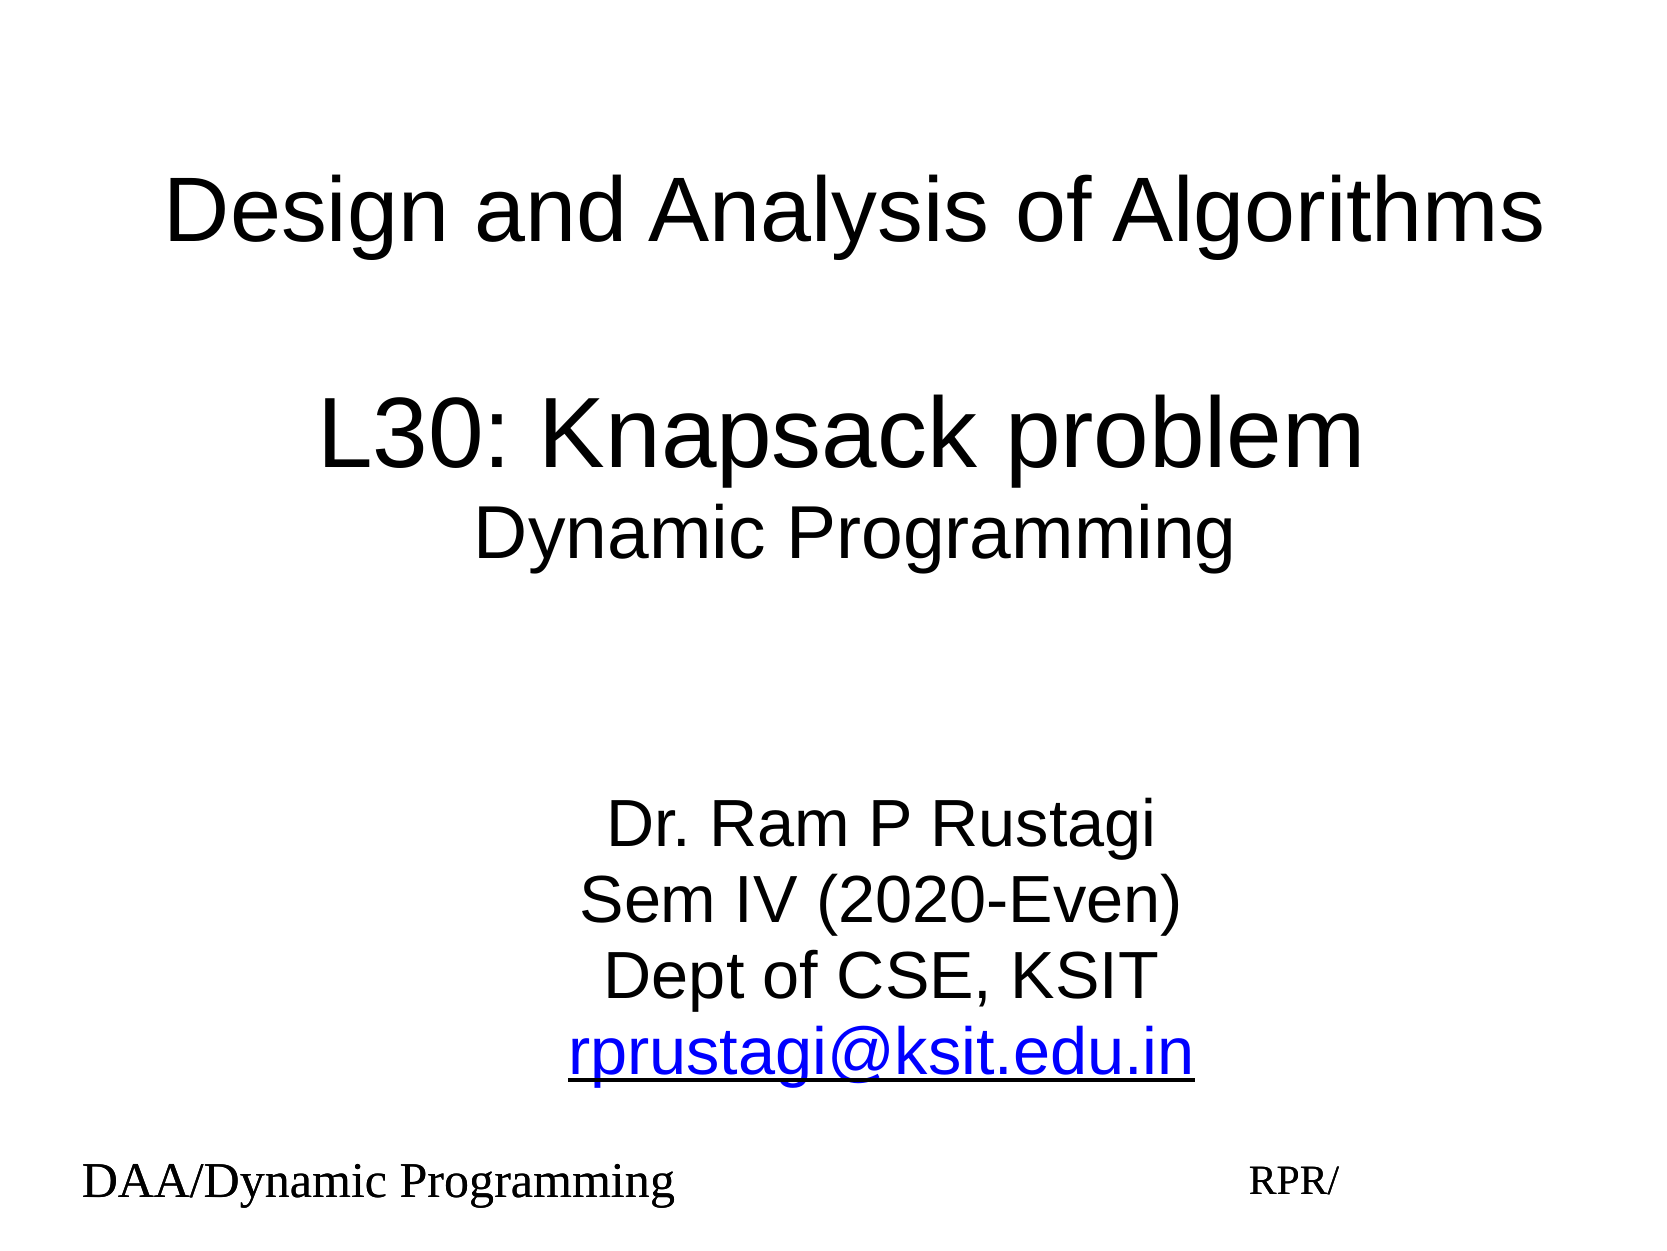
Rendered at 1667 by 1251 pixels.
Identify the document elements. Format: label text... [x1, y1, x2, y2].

text_box RPR/ [1233, 1144, 1354, 1211]
list Dr. Ram P Rustagi Sem IV (2020-Even) Dept of CSE, KSIT rprustagi@ksit.edu.in [410, 705, 1353, 1124]
text_box DAA/Dynamic Programming [66, 1139, 691, 1217]
title Design and Analysis of Algorithms L30: Knapsack problem Dynamic Programming [123, 157, 1588, 694]
